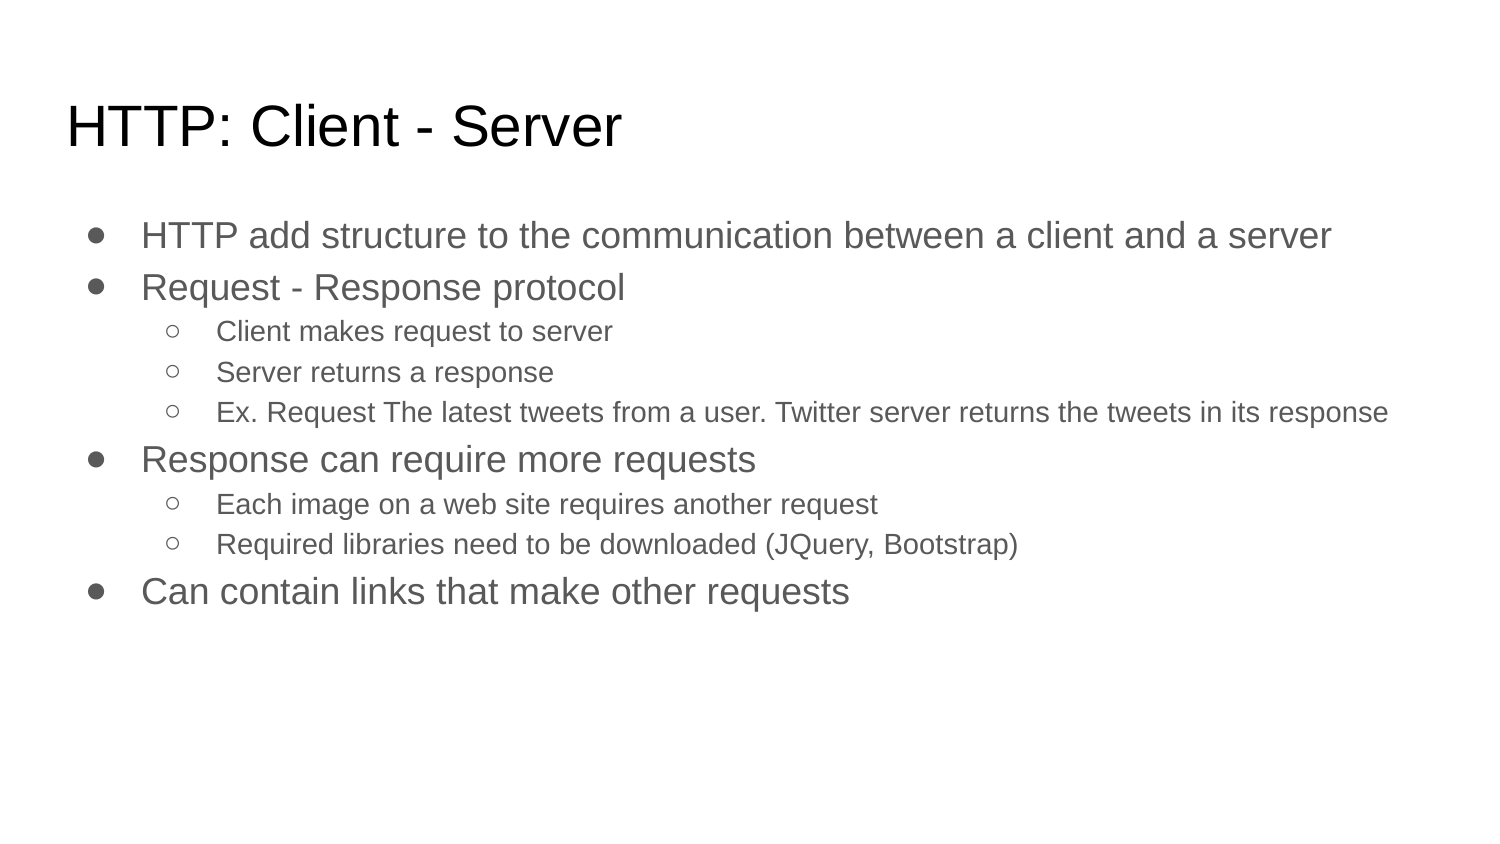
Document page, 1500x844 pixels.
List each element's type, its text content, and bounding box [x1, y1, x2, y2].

list HTTP add structure to the communication between a client and a server Request - Response protocol Client makes request to server Server returns a response Ex. Request The latest tweets from a user. Twitter server returns the tweets in its response Response can require more requests Each image on a web site requires another request Required libraries need to be downloaded (JQuery, Bootstrap) Can contain links that make other requests [51, 189, 1449, 750]
title HTTP: Client - Server [51, 72, 1449, 167]
